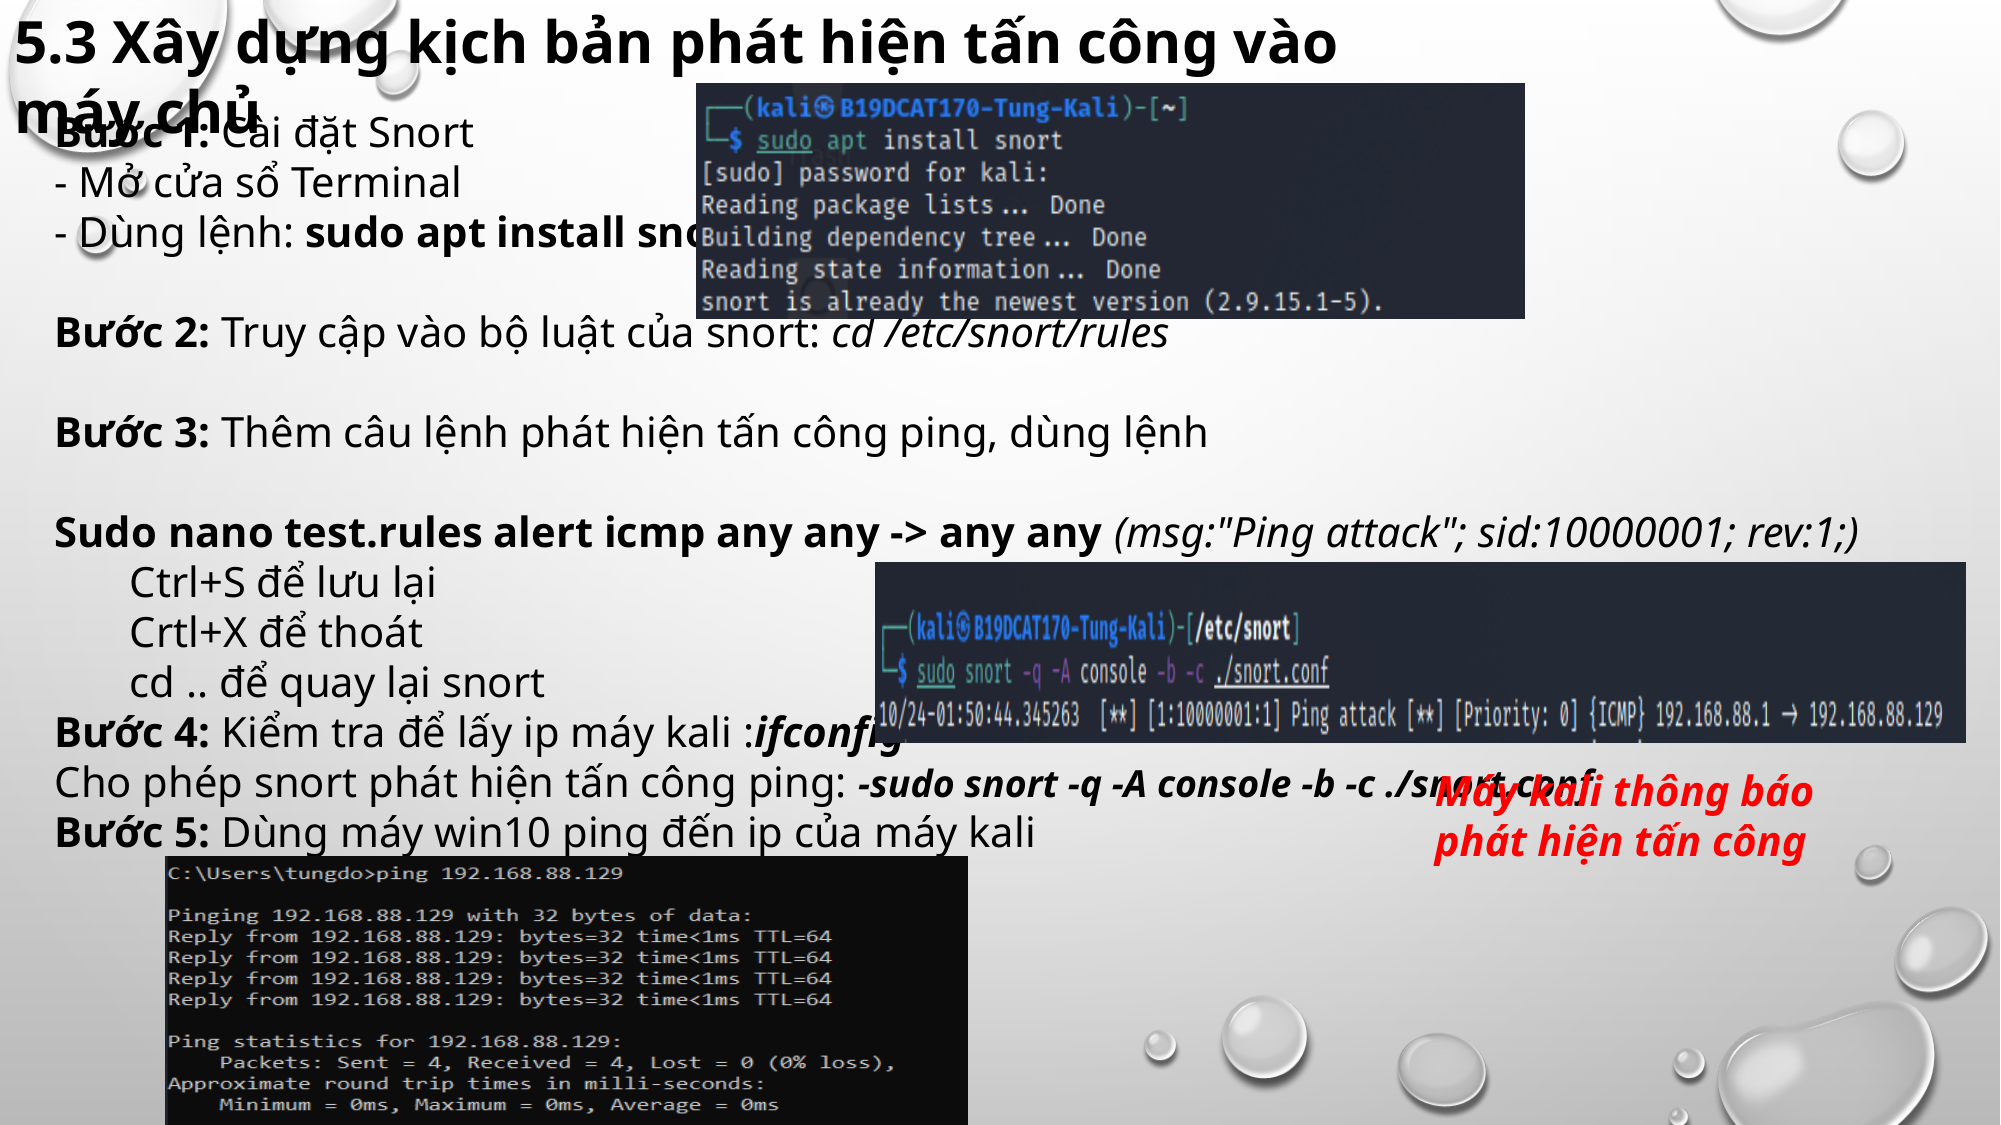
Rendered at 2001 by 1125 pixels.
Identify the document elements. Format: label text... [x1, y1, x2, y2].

text_box Máy kali thông báo phát hiện tấn công [1420, 756, 1869, 872]
text_box 5.3 Xây dựng kịch bản phát hiện tấn công vào máy chủ [0, 0, 1421, 198]
picture [0, 0, 2000, 1125]
text_box Bước 1: Cài đặt Snort - Mở cửa sổ Terminal - Dùng lệnh: sudo apt install snort Bước 2: Truy cập vào bộ luật của snort: cd /etc/snort/rules Bước 3: Thêm câu lệnh phát hiện tấn công ping, dùng lệnh Sudo nano test.rules alert icmp any any -> any any (msg:"Ping attack"; sid:10000001; rev:1;) Ctrl+S để lưu lại Crtl+X để thoát cd .. để quay lại snort Bước 4: Kiểm tra để lấy ip máy kali :ifconfig Cho phép snort phát hiện tấn công ping: -sudo snort -q -A console -b -c ./snort.conf Bước 5: Dùng máy win10 ping đến ip của máy kali [39, 98, 1961, 914]
